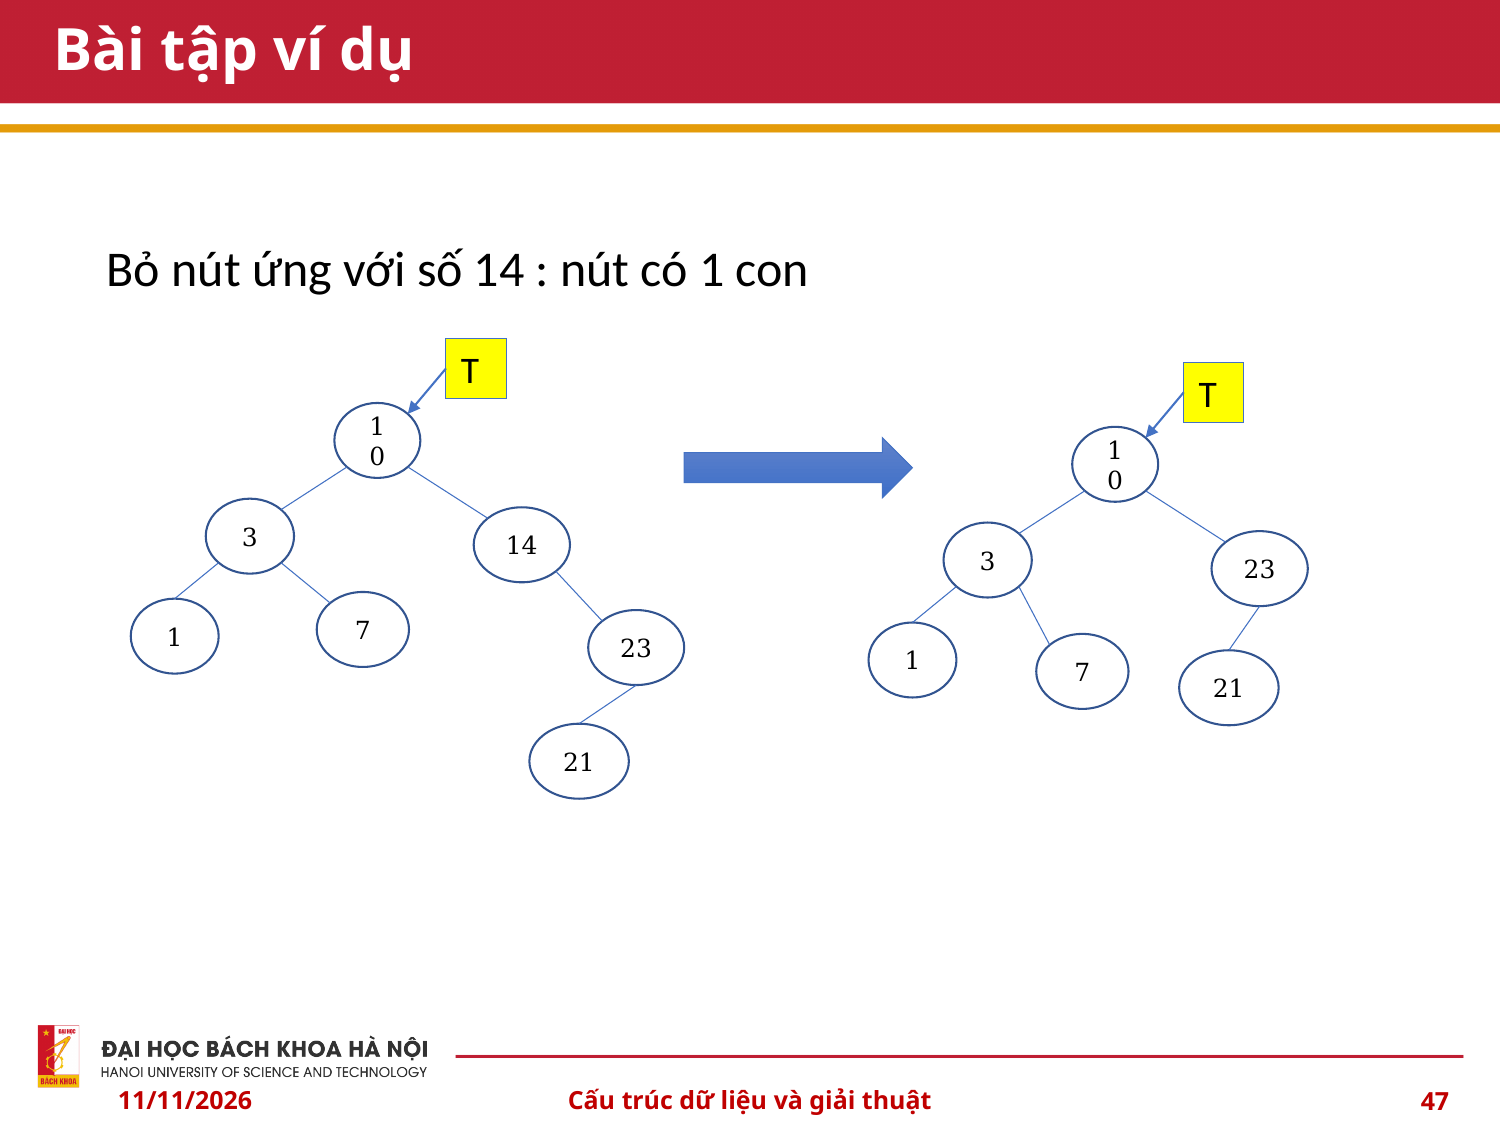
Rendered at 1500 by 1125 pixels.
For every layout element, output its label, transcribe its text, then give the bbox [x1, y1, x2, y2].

text_box Bỏ nút ứng với số 14 : nút có 1 con [92, 229, 860, 304]
text_box [685, 452, 868, 484]
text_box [130, 338, 685, 799]
picture [0, 0, 1500, 1125]
title Bài tập ví dụ [38, 12, 1462, 87]
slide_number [103, 1076, 441, 1125]
footer Cấu trúc dữ liệu và giải thuật [496, 1076, 1004, 1125]
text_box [868, 362, 1308, 726]
slide_number 47 [1126, 1078, 1464, 1125]
